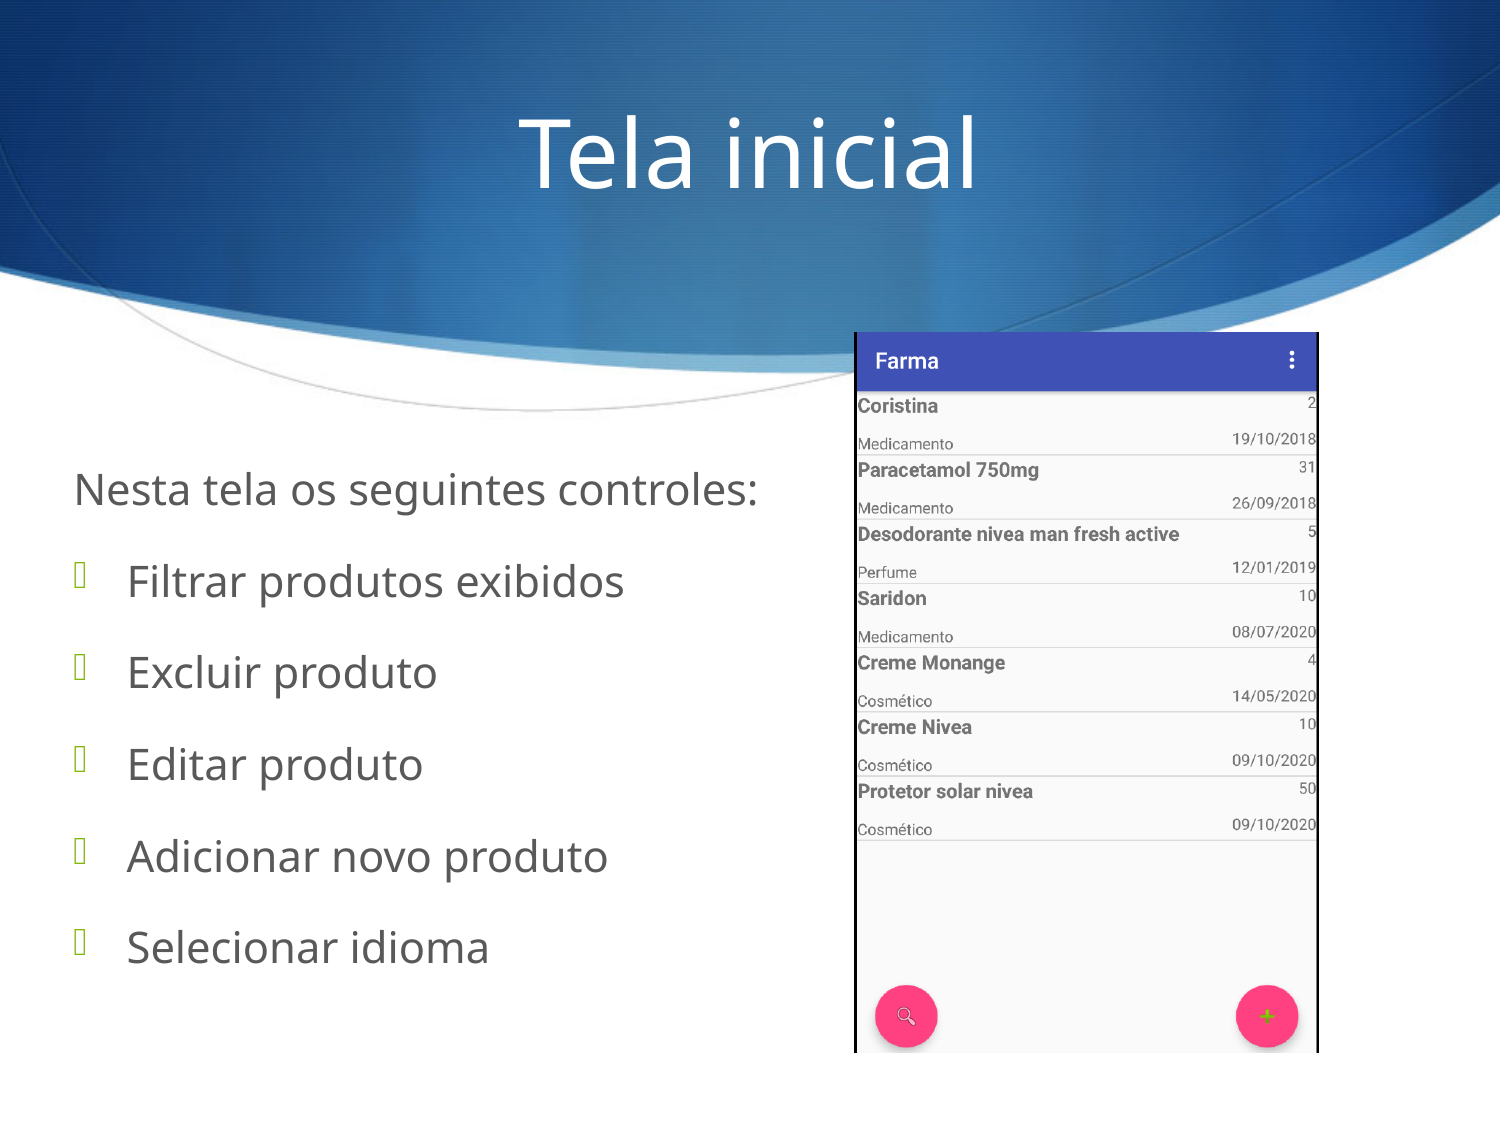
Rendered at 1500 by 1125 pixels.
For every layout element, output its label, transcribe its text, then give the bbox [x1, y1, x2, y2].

title Tela inicial [75, 56, 1425, 245]
list Nesta tela os seguintes controles: Filtrar produtos exibidos Excluir produto Editar produto Adicionar novo produto Selecionar idioma [58, 454, 778, 991]
picture [0, 0, 1500, 1125]
